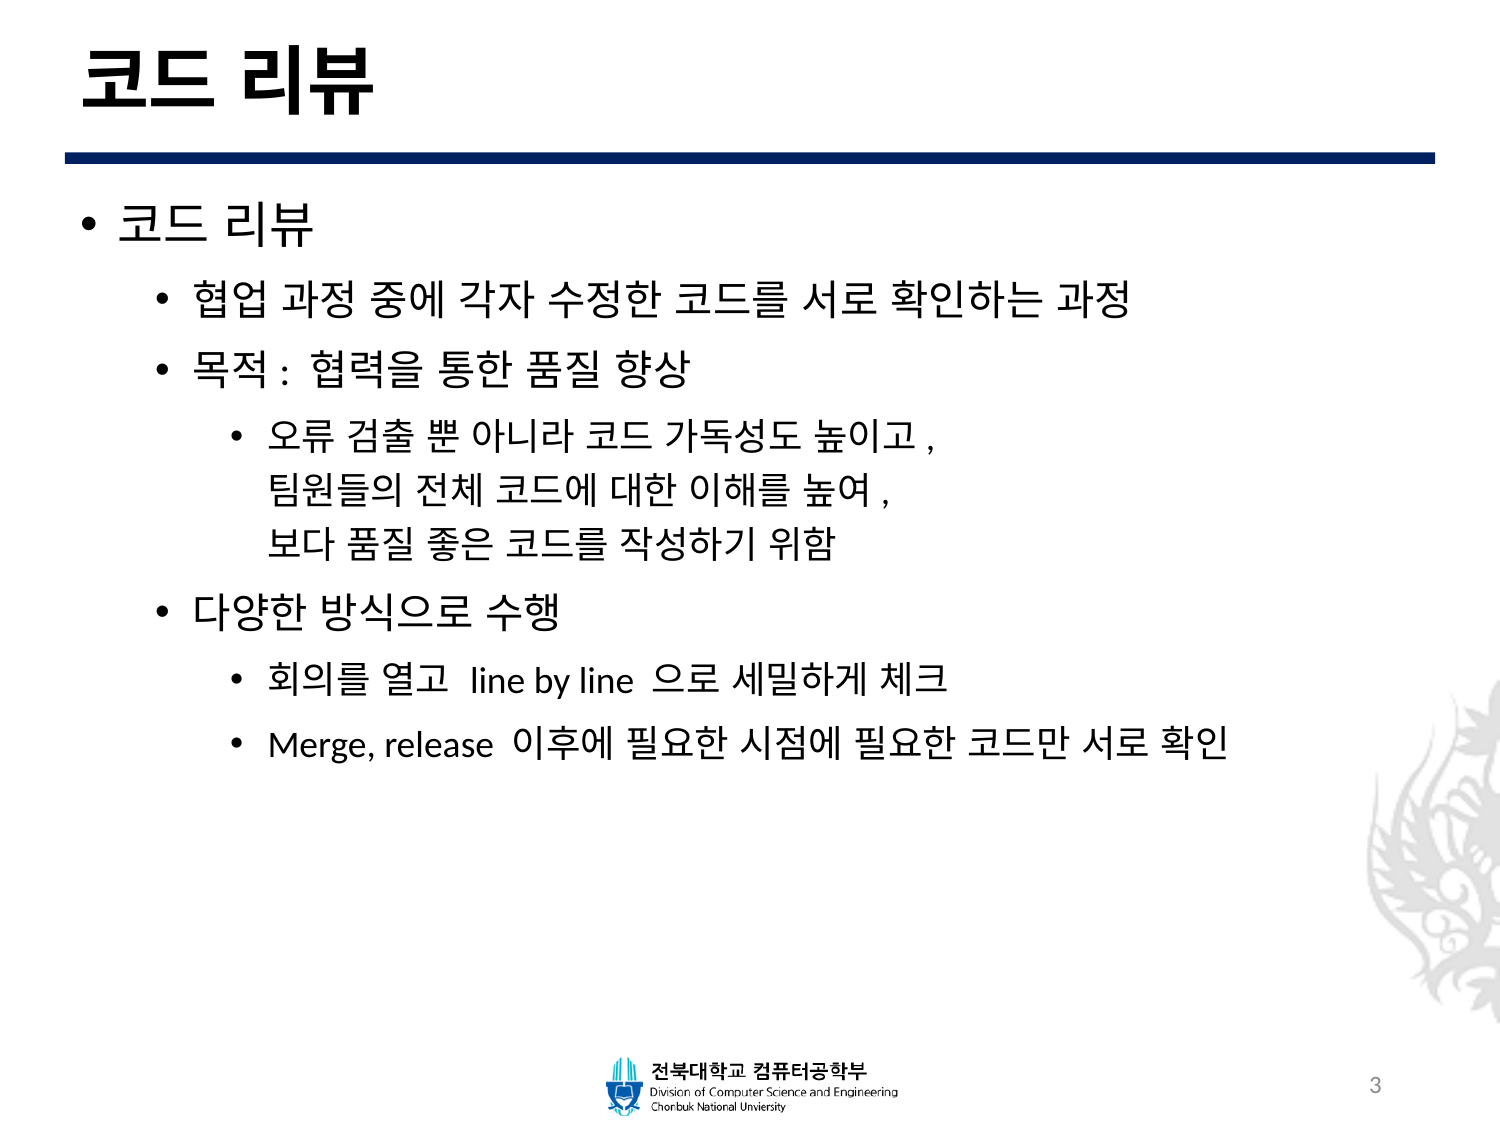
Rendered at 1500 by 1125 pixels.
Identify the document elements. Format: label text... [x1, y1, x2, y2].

slide_number 3 [1059, 1057, 1397, 1111]
title 코드 리뷰 [64, 26, 1436, 143]
picture [600, 1057, 900, 1116]
list 코드 리뷰 협업 과정 중에 각자 수정한 코드를 서로 확인하는 과정 목적: 협력을 통한 품질 향상 오류 검출 뿐 아니라 코드 가독성도 높이고, 팀원들의 전체 코드에 대한 이해를 높여, 보다 품질 좋은 코드를 작성하기 위함 다양한 방식으로 수행 회의를 열고 line by line 으로 세밀하게 체크 Merge, release 이후에 필요한 시점에 필요한 코드만 서로 확인 [64, 173, 1436, 1039]
